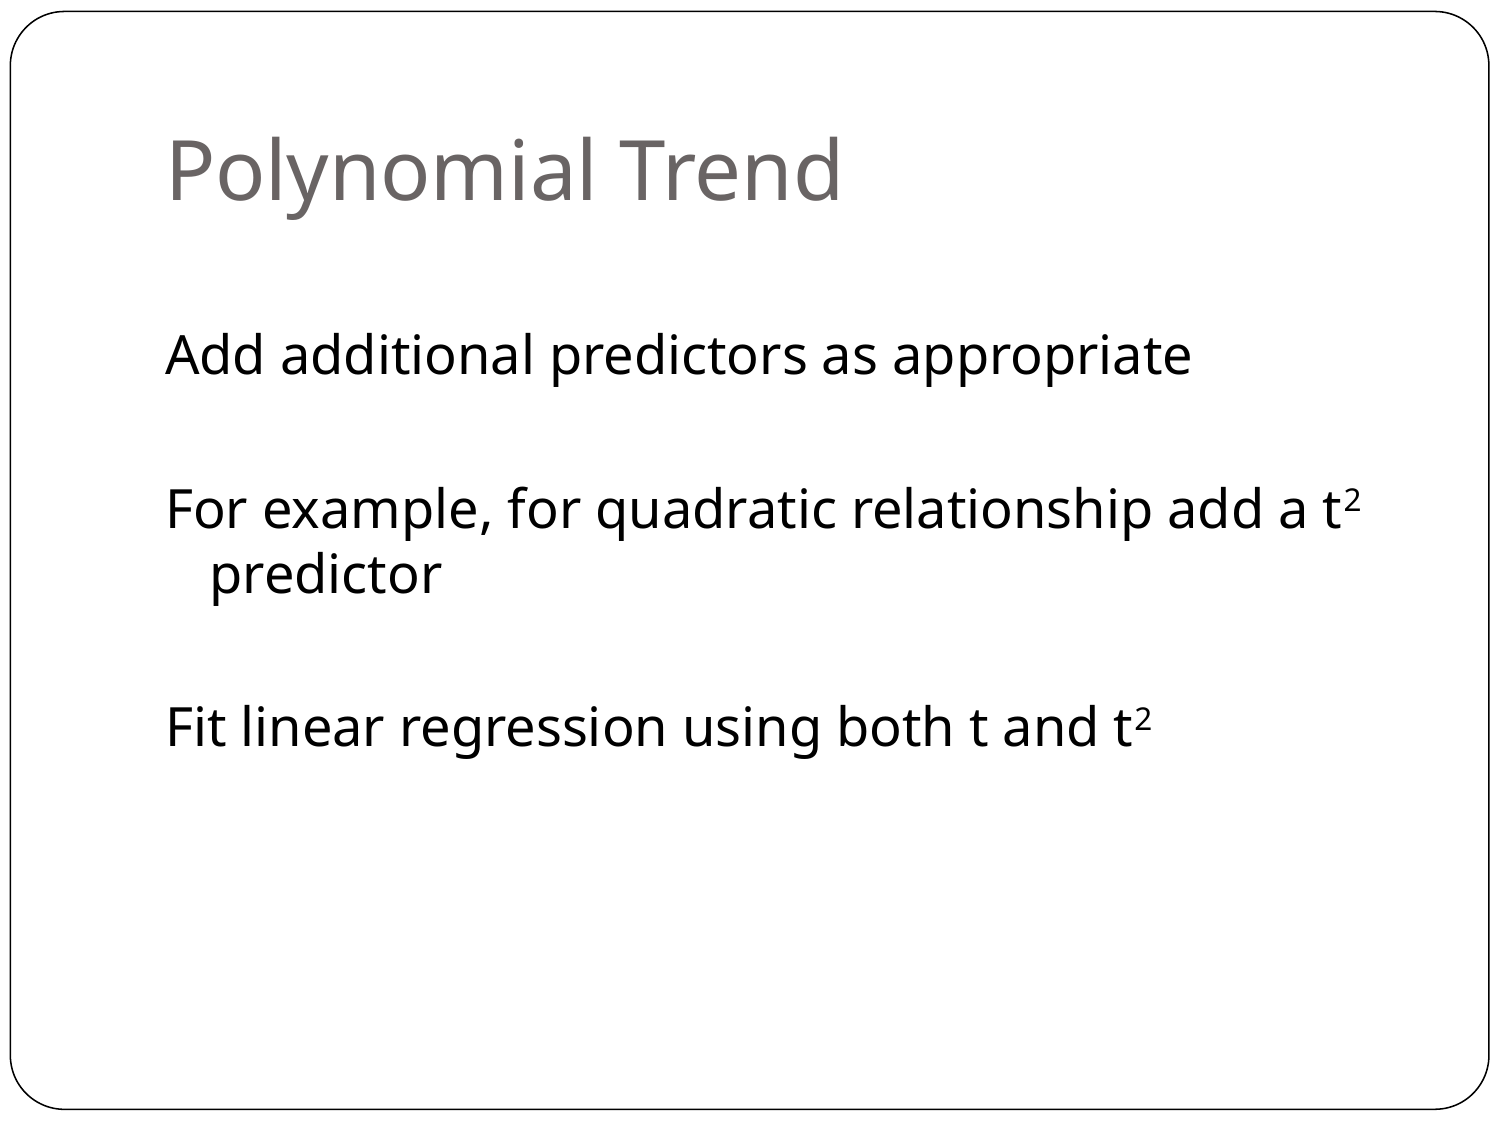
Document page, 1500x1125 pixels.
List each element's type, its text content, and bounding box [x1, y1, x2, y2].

list Add additional predictors as appropriate For example, for quadratic relationship add a t2 predictor Fit linear regression using both t and t2 [150, 312, 1425, 988]
title Polynomial Trend [150, 45, 1425, 233]
